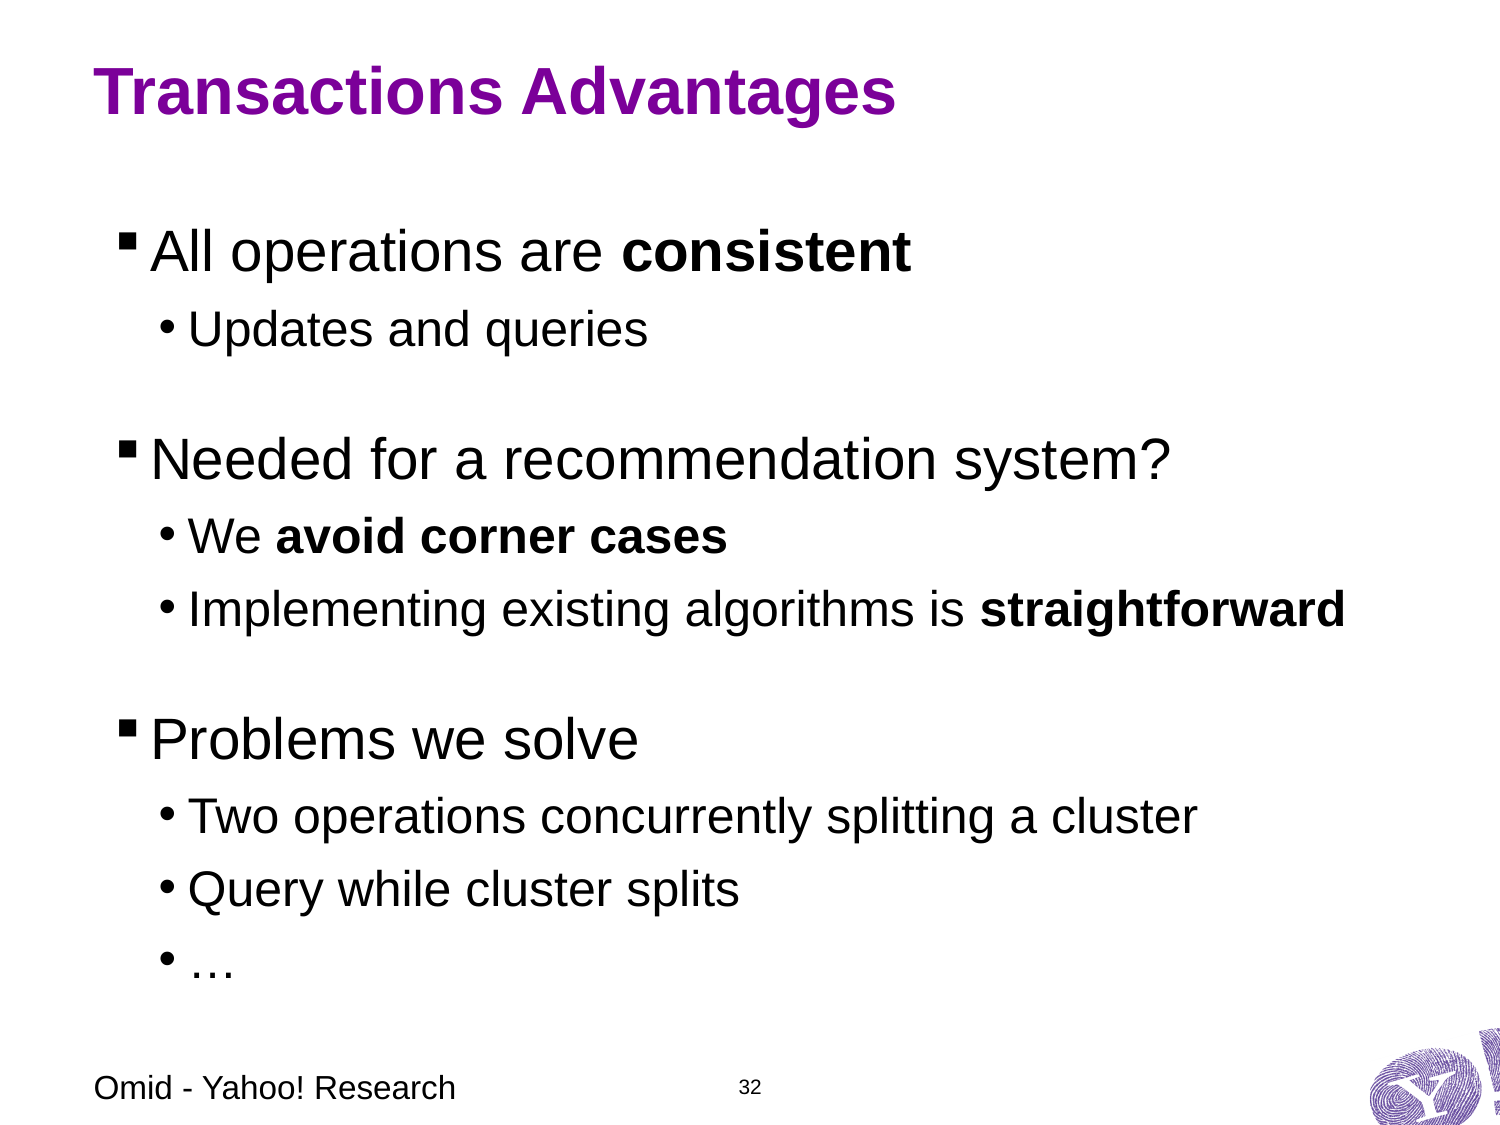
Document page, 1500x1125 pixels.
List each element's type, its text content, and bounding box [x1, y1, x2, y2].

picture [1369, 1027, 1500, 1125]
list All operations are consistent Updates and queries Needed for a recommendation system? We avoid corner cases Implementing existing algorithms is straightforward Problems we solve Two operations concurrently splitting a cluster Query while cluster splits … [78, 198, 1438, 1015]
footer Omid - Yahoo! Research [78, 1056, 710, 1117]
slide_number 32 [710, 1056, 791, 1117]
title Transactions Advantages [78, 33, 1425, 160]
